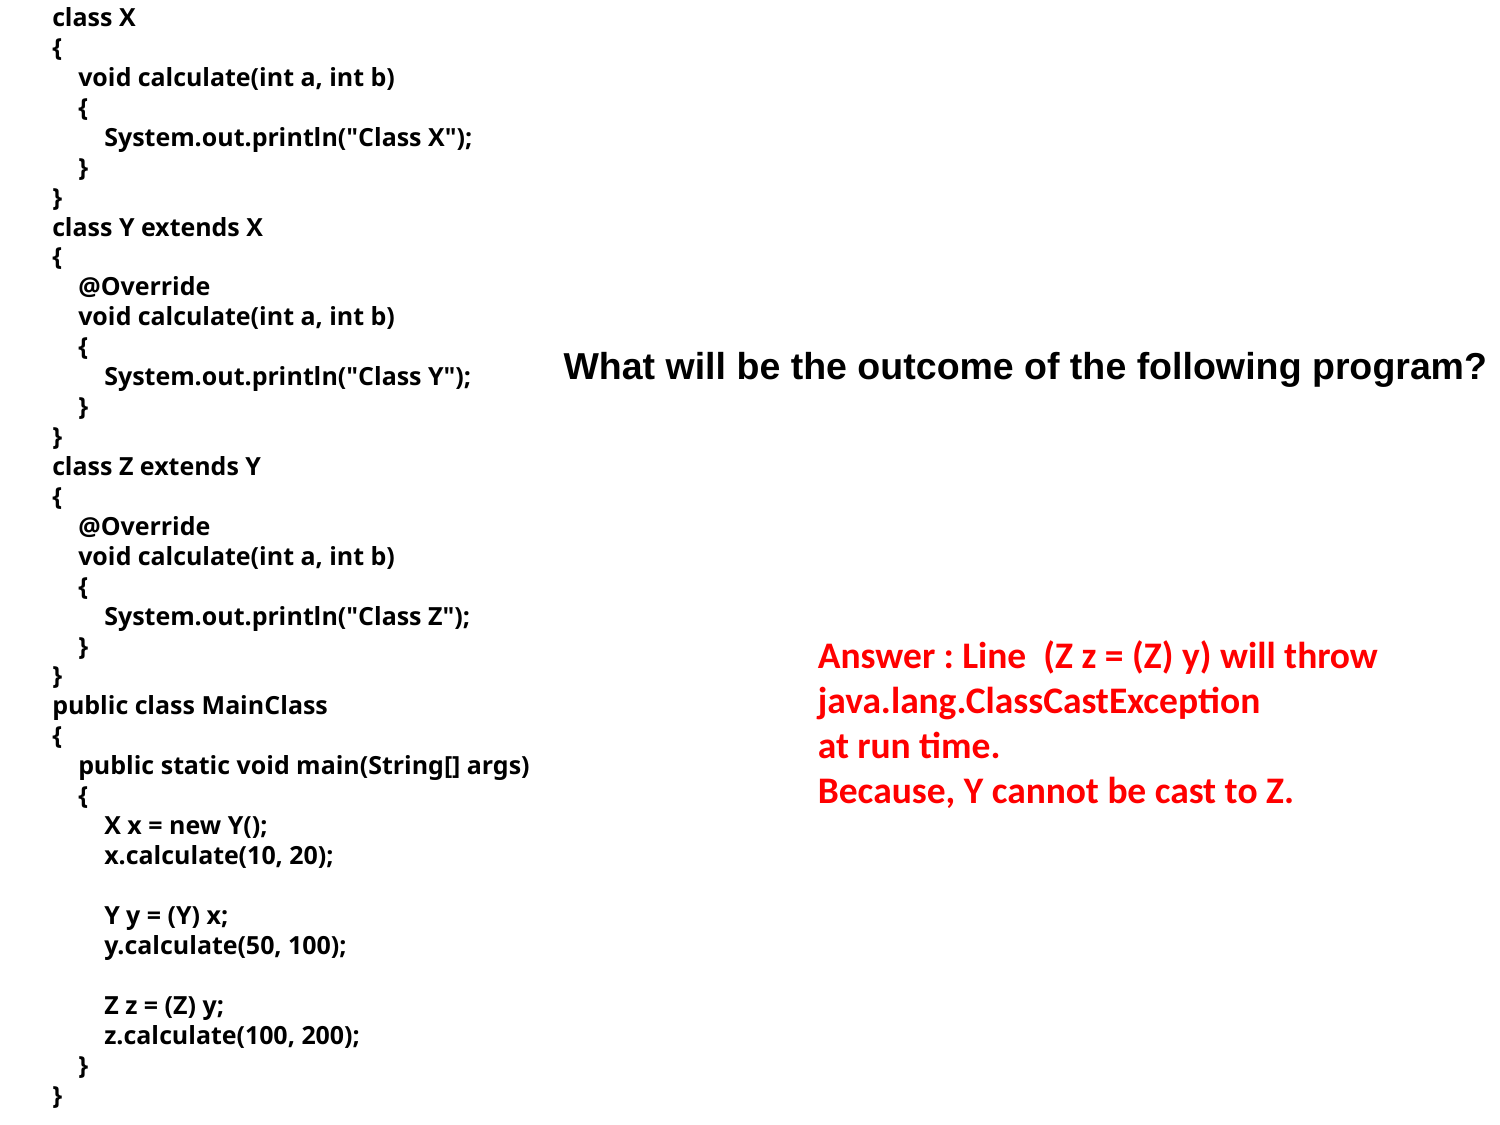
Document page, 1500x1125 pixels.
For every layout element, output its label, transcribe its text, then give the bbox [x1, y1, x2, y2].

text_box Answer : Line (Z z = (Z) y) will throw java.lang.ClassCastException at run time. Because, Y cannot be cast to Z. [803, 623, 1500, 819]
text_box What will be the outcome of the following program? [552, 341, 1489, 387]
text_box class X { void calculate(int a, int b) { System.out.println("Class X"); } } class Y extends X { @Override void calculate(int a, int b) { System.out.println("Class Y"); } } class Z extends Y { @Override void calculate(int a, int b) { System.out.println("Class Z"); } } public class MainClass { public static void main(String[] args) { X x = new Y(); x.calculate(10, 20); Y y = (Y) x; y.calculate(50, 100); Z z = (Z) y; z.calculate(100, 200); } } [52, 1, 531, 1110]
